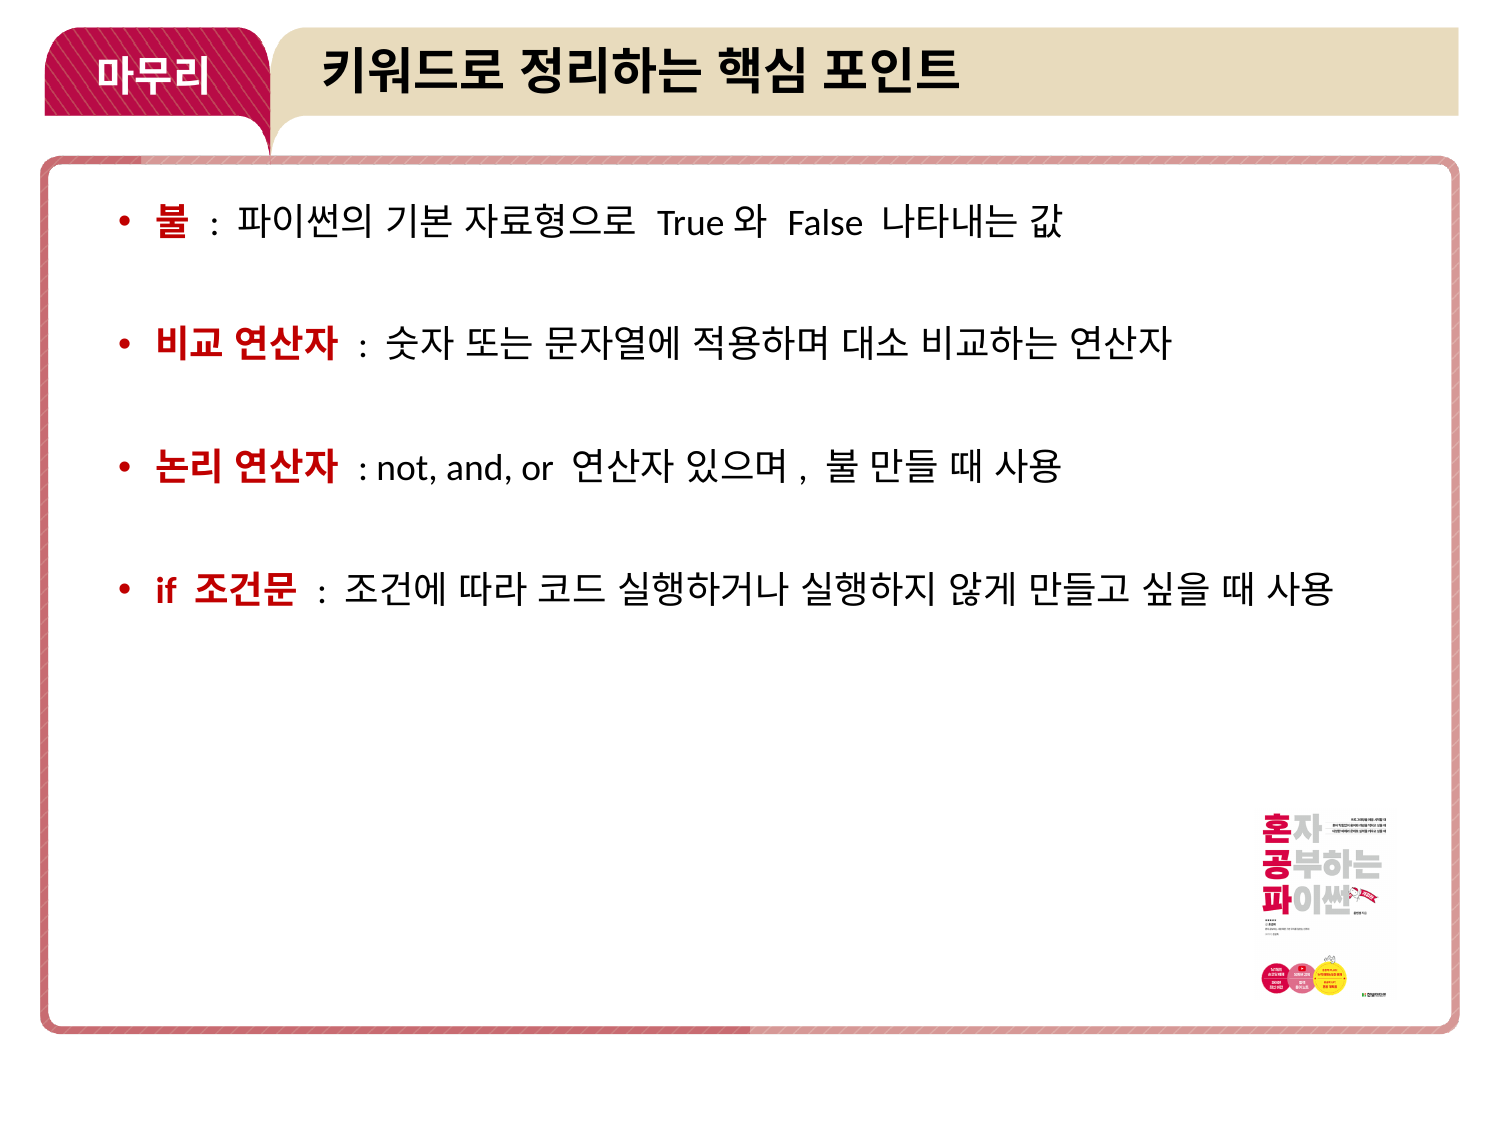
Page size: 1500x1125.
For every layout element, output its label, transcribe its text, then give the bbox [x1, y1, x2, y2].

picture [0, 0, 1500, 1043]
text_box 마무리 [81, 42, 227, 107]
title 키워드로 정리하는 핵심 포인트 [306, 42, 1385, 105]
list 불 : 파이썬의 기본 자료형으로 True와 False 나타내는 값 비교 연산자 : 숫자 또는 문자열에 적용하며 대소 비교하는 연산자 논리 연산자 : not, and, or 연산자 있으며, 불 만들 때 사용 if 조건문 : 조건에 따라 코드 실행하거나 실행하지 않게 만들고 싶을 때 사용 [103, 195, 1397, 1014]
